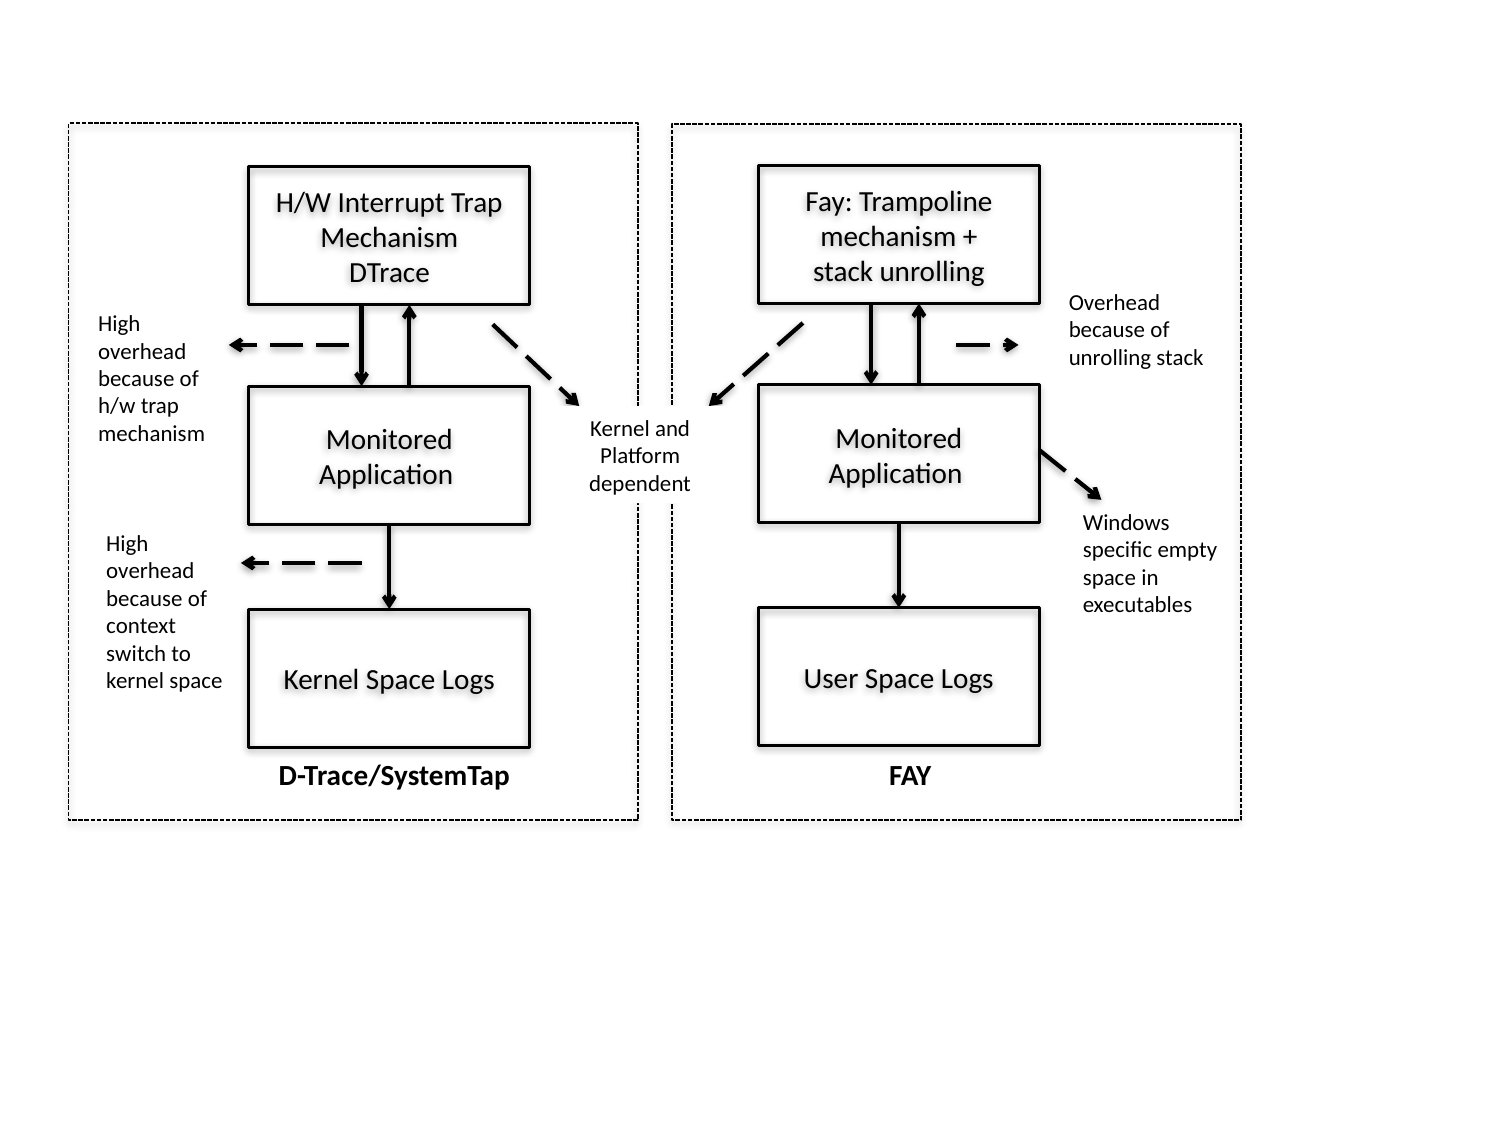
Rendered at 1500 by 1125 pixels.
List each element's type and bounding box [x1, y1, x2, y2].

text_box [68, 122, 1242, 821]
text_box [1039, 449, 1102, 501]
